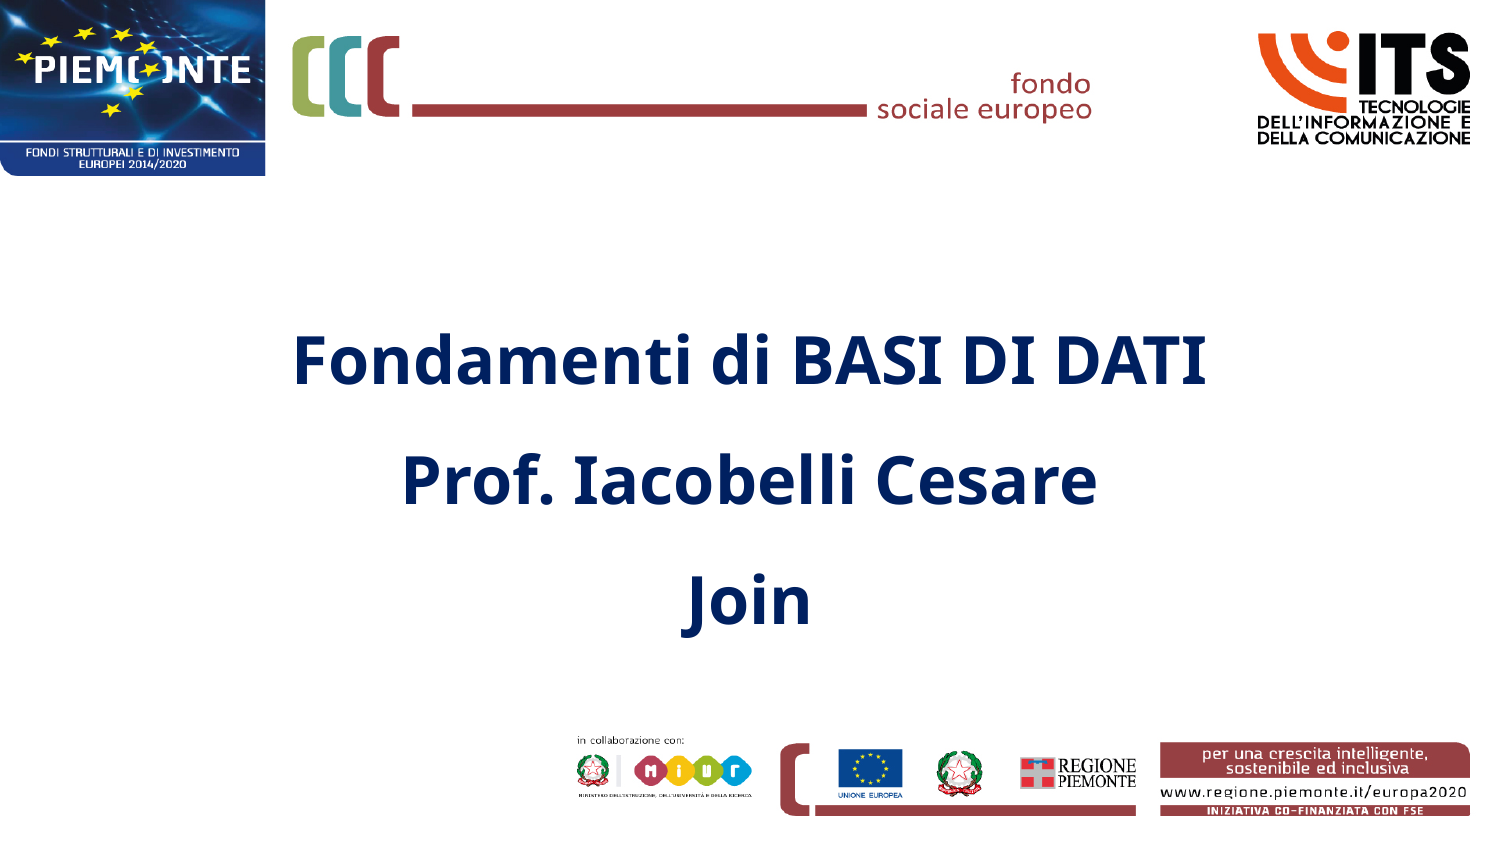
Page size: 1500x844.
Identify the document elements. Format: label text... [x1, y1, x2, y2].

title Fondamenti di BASI DI DATI Prof. Iacobelli Cesare Join [161, 176, 1339, 739]
picture [0, 0, 1500, 844]
